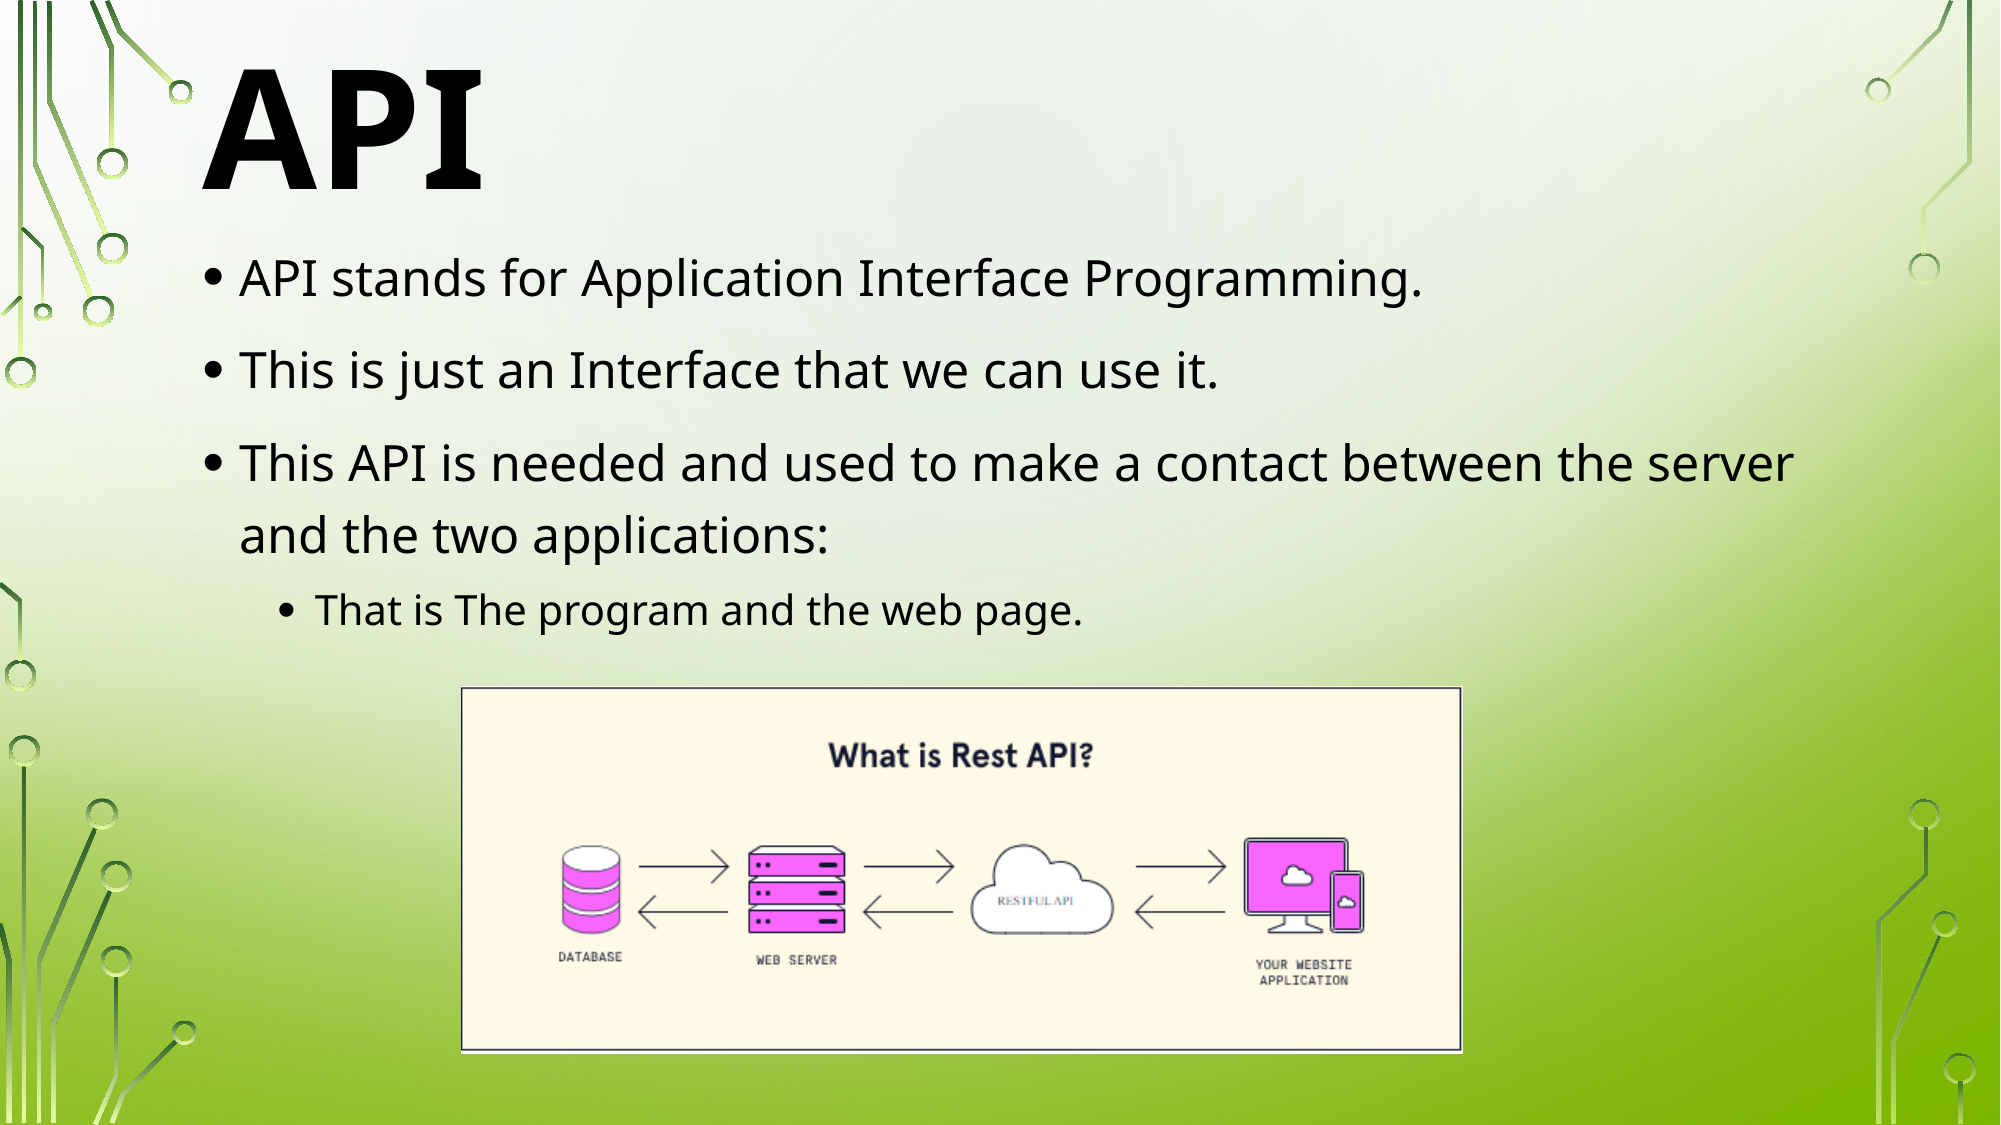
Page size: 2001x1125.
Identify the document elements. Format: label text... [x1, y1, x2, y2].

title API [187, 14, 1813, 226]
picture [460, 686, 1464, 1054]
list API stands for Application Interface Programming. This is just an Interface that we can use it. This API is needed and used to make a contact between the server and the two applications: That is The program and the web page. [187, 226, 1813, 808]
